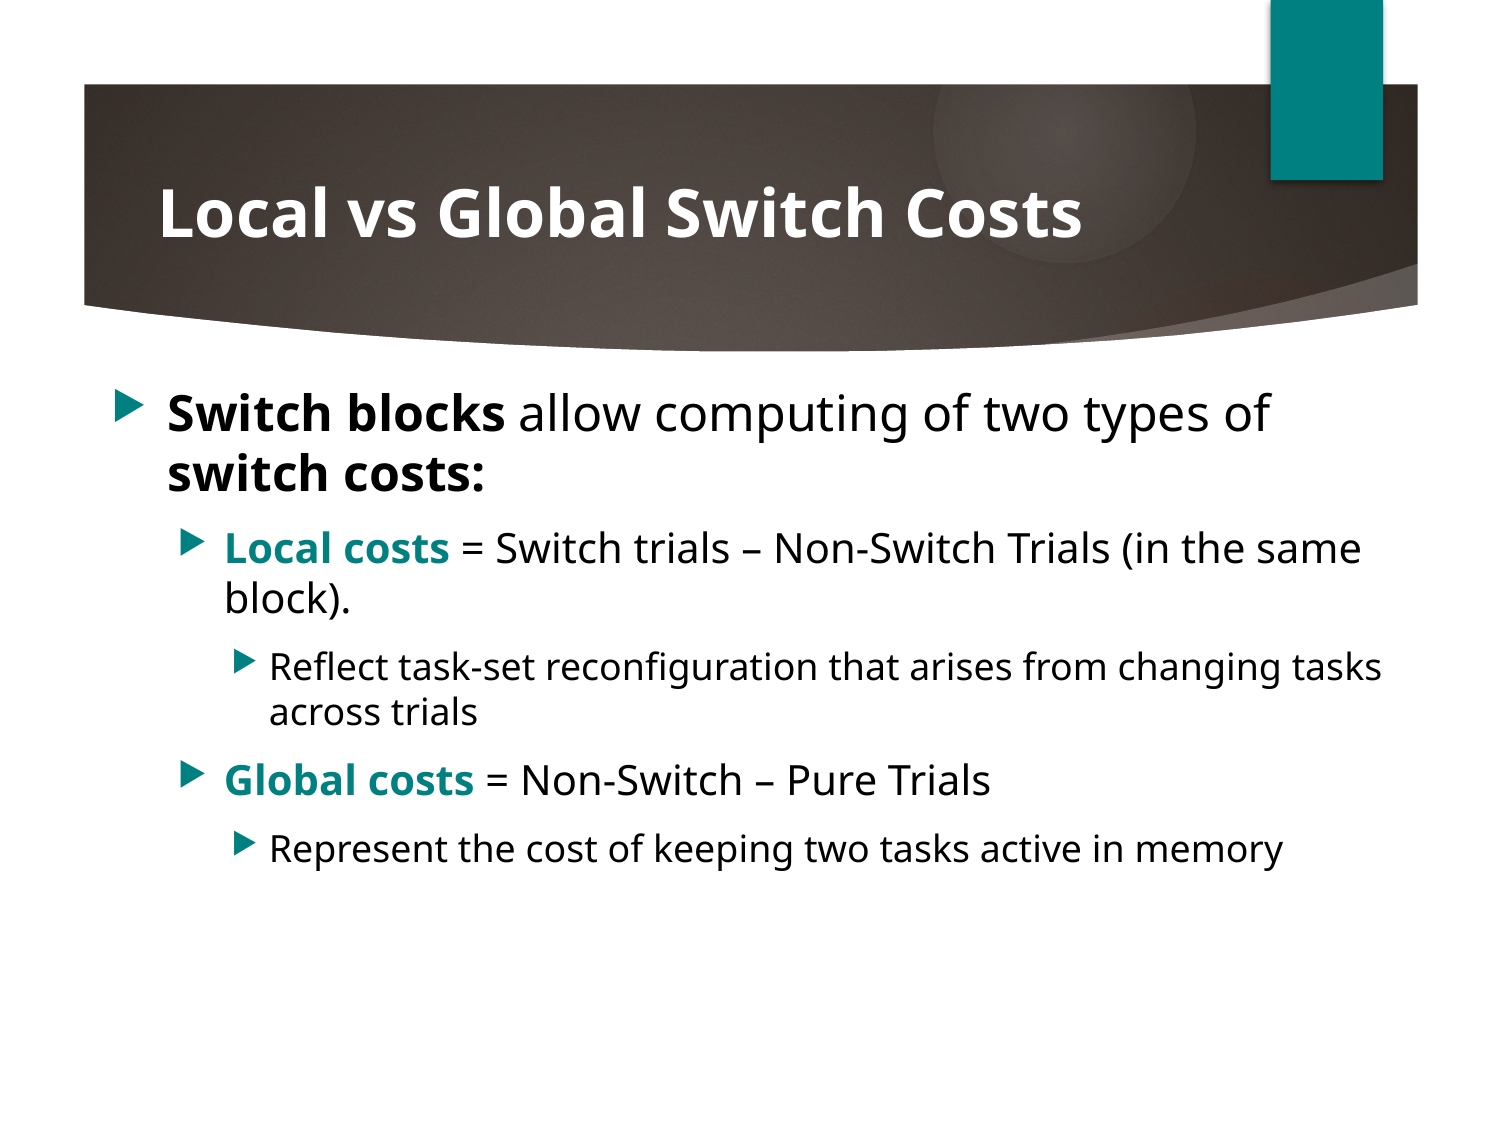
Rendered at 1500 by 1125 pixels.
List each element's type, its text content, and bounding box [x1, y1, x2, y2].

title Local vs Global Switch Costs [142, 152, 1183, 269]
list Switch blocks allow computing of two types of switch costs: Local costs = Switch trials – Non-Switch Trials (in the same block). Reflect task-set reconfiguration that arises from changing tasks across trials Global costs = Non-Switch – Pure Trials Represent the cost of keeping two tasks active in memory [96, 373, 1436, 953]
